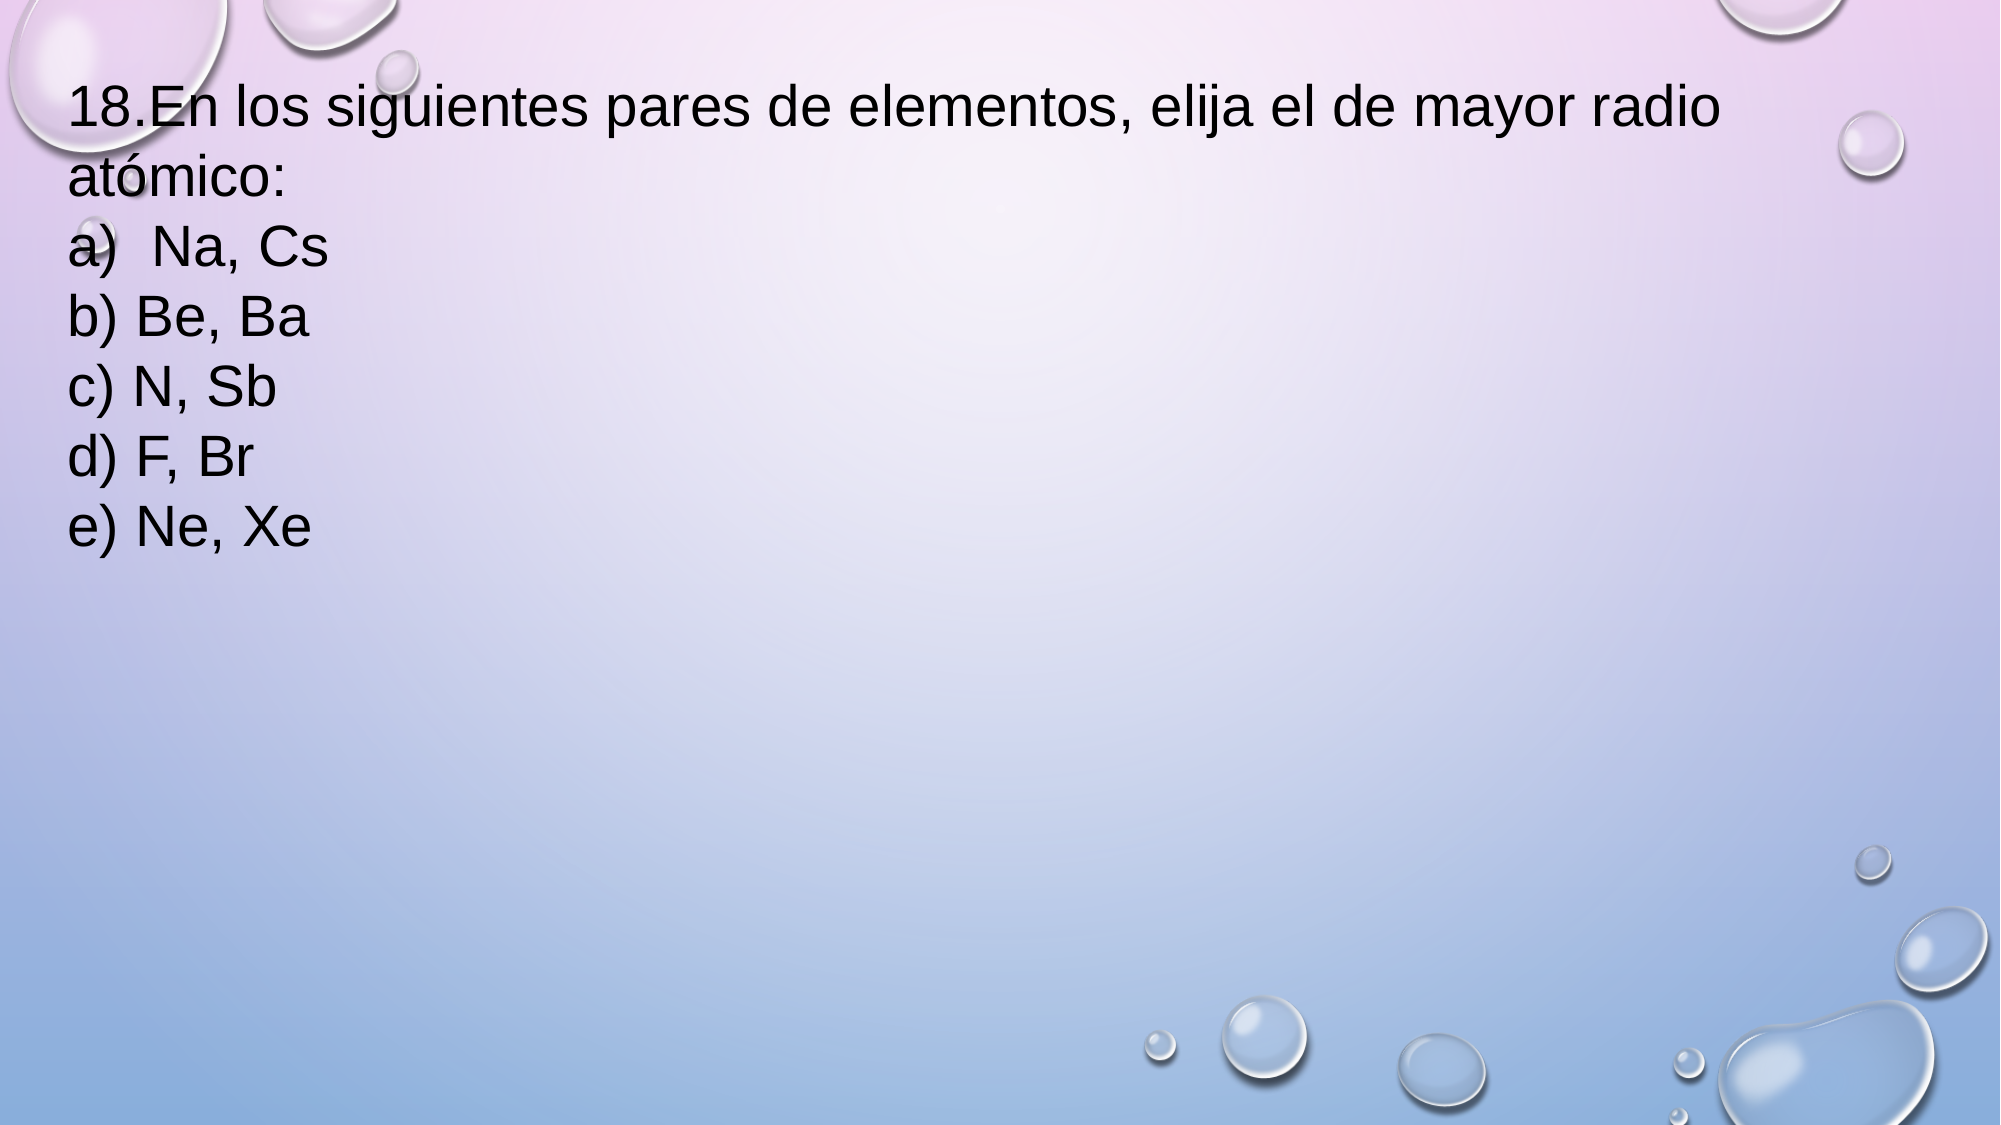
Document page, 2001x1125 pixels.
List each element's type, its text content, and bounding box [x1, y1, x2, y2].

picture [0, 0, 2000, 1125]
text_box 18.En los siguientes pares de elementos, elija el de mayor radio atómico: Na, Cs b) Be, Ba c) N, Sb d) F, Br e) Ne, Xe [52, 60, 1920, 565]
